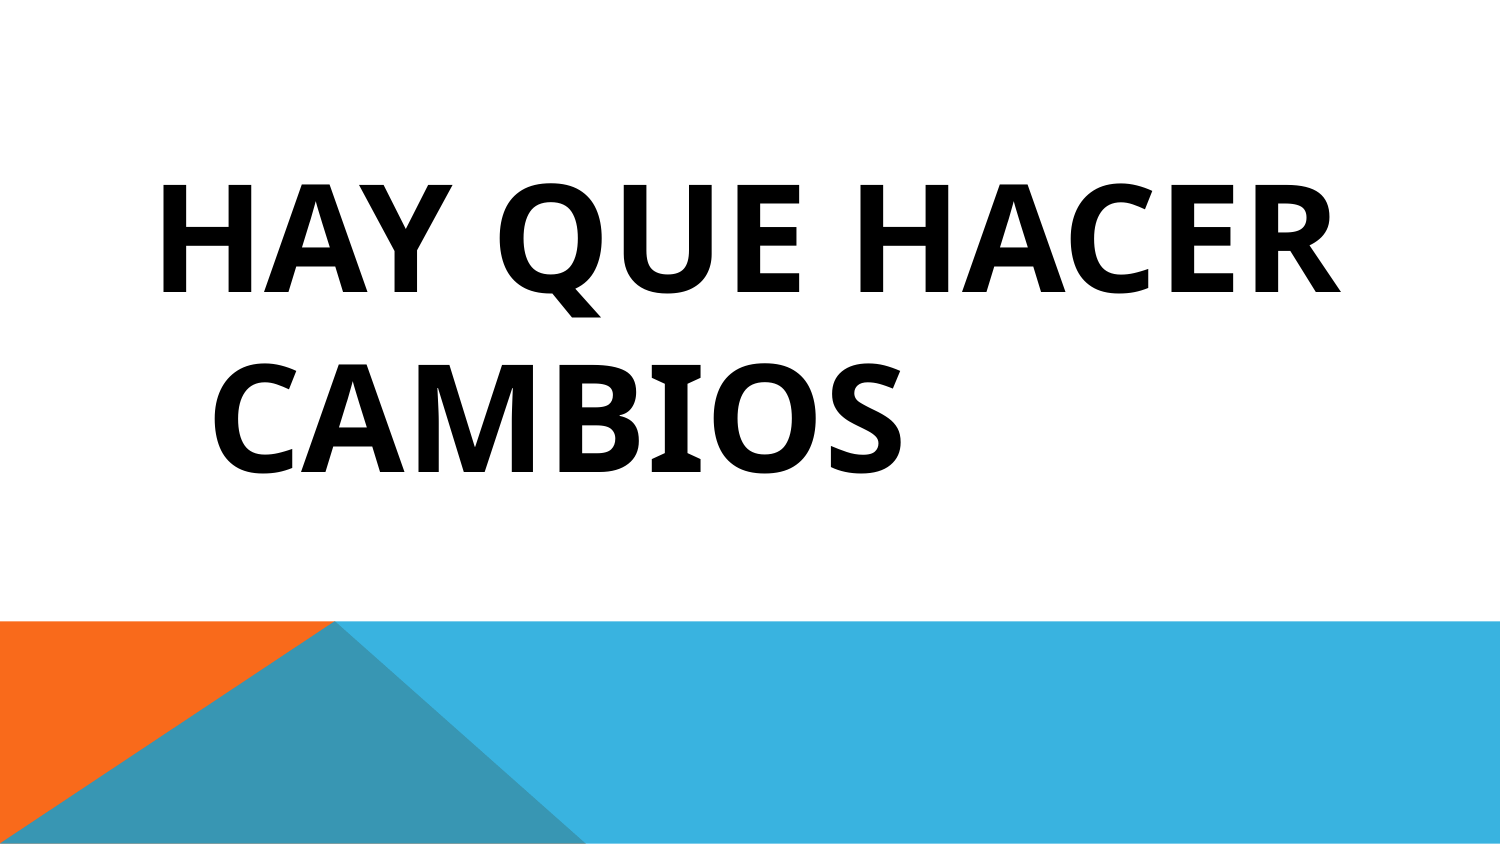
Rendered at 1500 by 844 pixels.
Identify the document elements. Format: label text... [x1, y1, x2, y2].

list HAY QUE HACER CAMBIOS [135, 135, 1369, 576]
